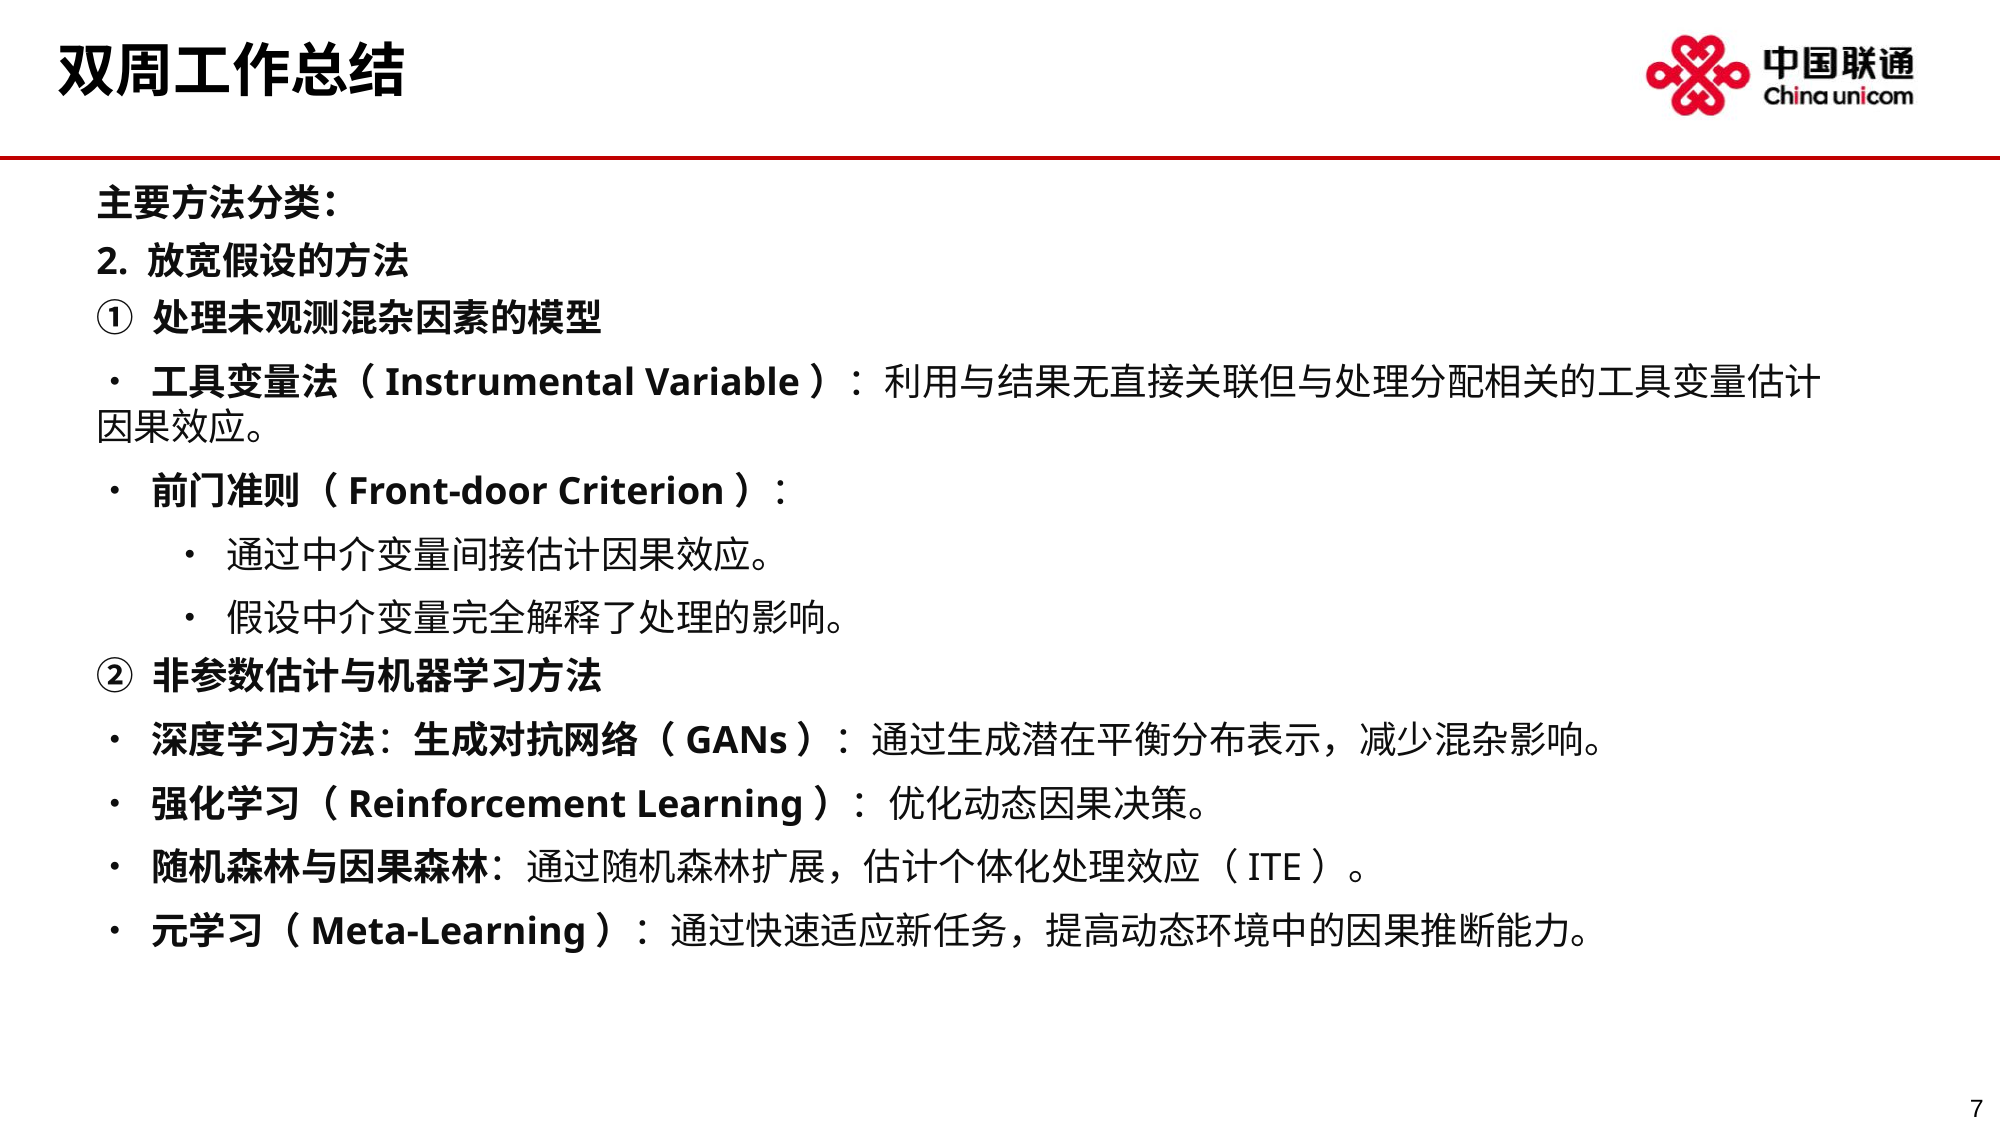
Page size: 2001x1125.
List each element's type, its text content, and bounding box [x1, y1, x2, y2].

text_box 双周工作总结 [35, 19, 1222, 126]
picture [1616, 0, 1957, 150]
text_box 主要方法分类： 2. 放宽假设的方法 处理未观测混杂因素的模型 • 工具变量法（Instrumental Variable）：利用与结果无直接关联但与处理分配相关的工具变量估计因果效应。 • 前门准则（Front-door Criterion）： • 通过中介变量间接估计因果效应。 • 假设中介变量完全解释了处理的影响。 非参数估计与机器学习方法 • 深度学习方法：生成对抗网络（GANs）：通过生成潜在平衡分布表示，减少混杂影响。 • 强化学习（Reinforcement Learning）：优化动态因果决策。 • 随机森林与因果森林：通过随机森林扩展，估计个体化处理效应（ITE）。 • 元学习（Meta-Learning）：通过快速适应新任务，提高动态环境中的因果推断能力。 [81, 171, 1874, 1024]
